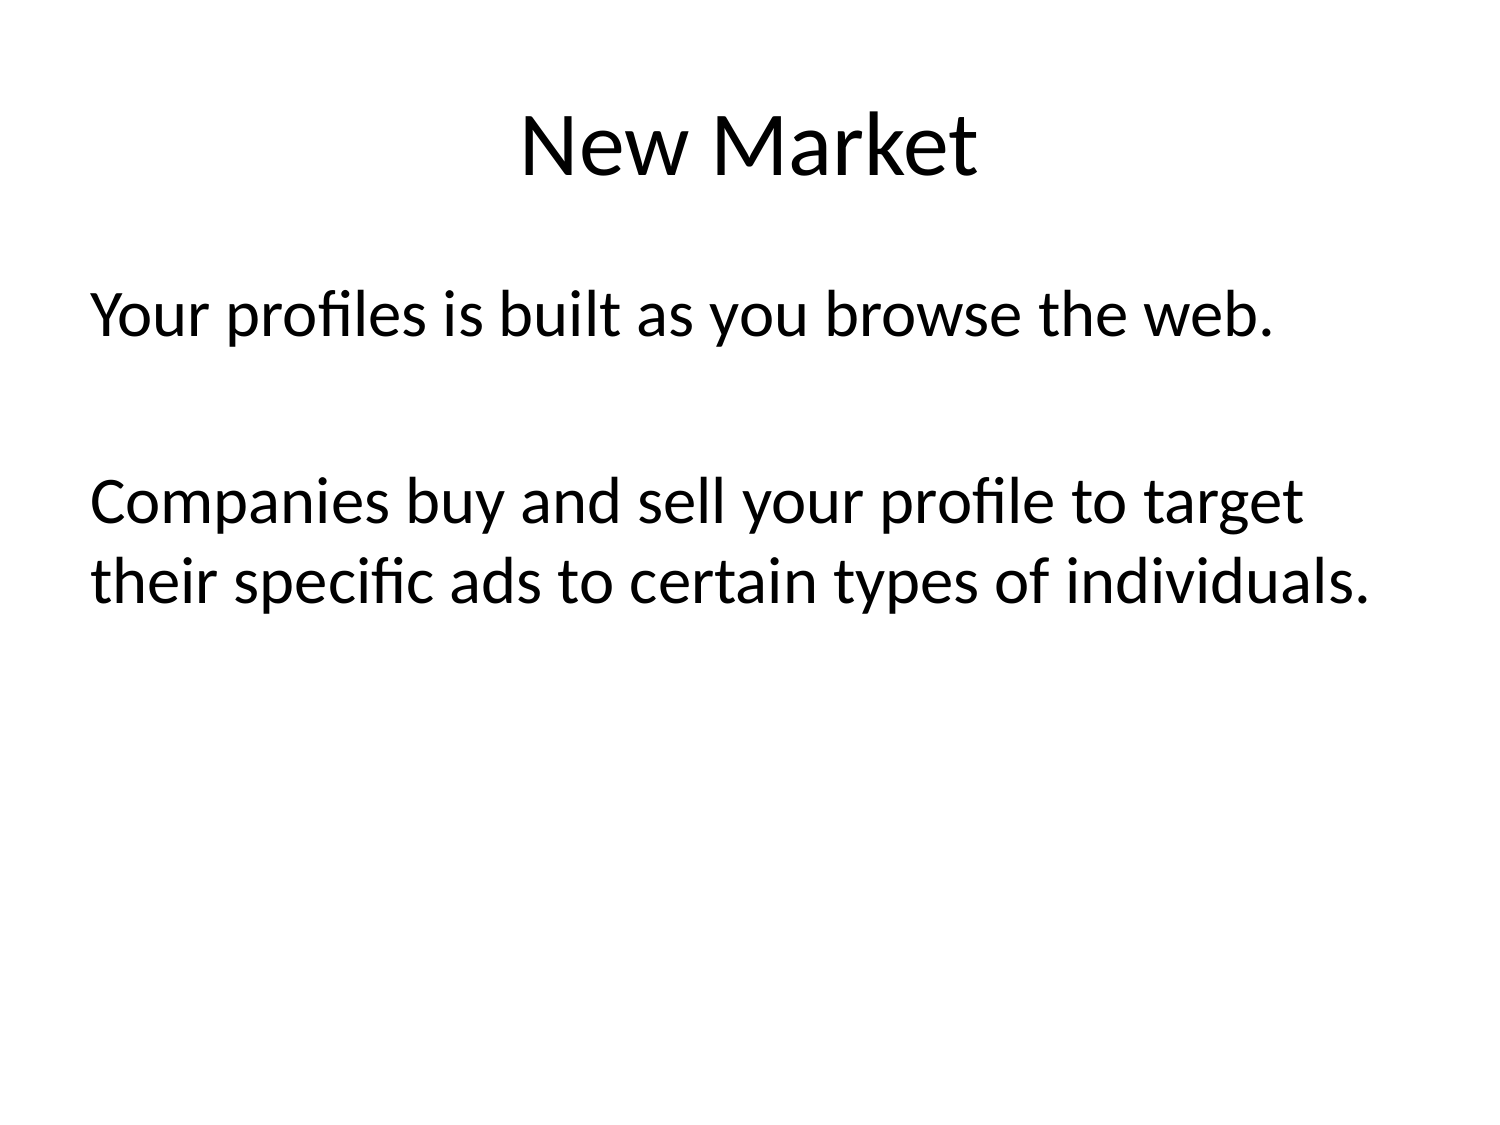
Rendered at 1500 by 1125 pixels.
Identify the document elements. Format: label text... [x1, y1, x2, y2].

list Your profiles is built as you browse the web. Companies buy and sell your profile to target their specific ads to certain types of individuals. [75, 262, 1425, 1005]
title New Market [75, 45, 1425, 233]
